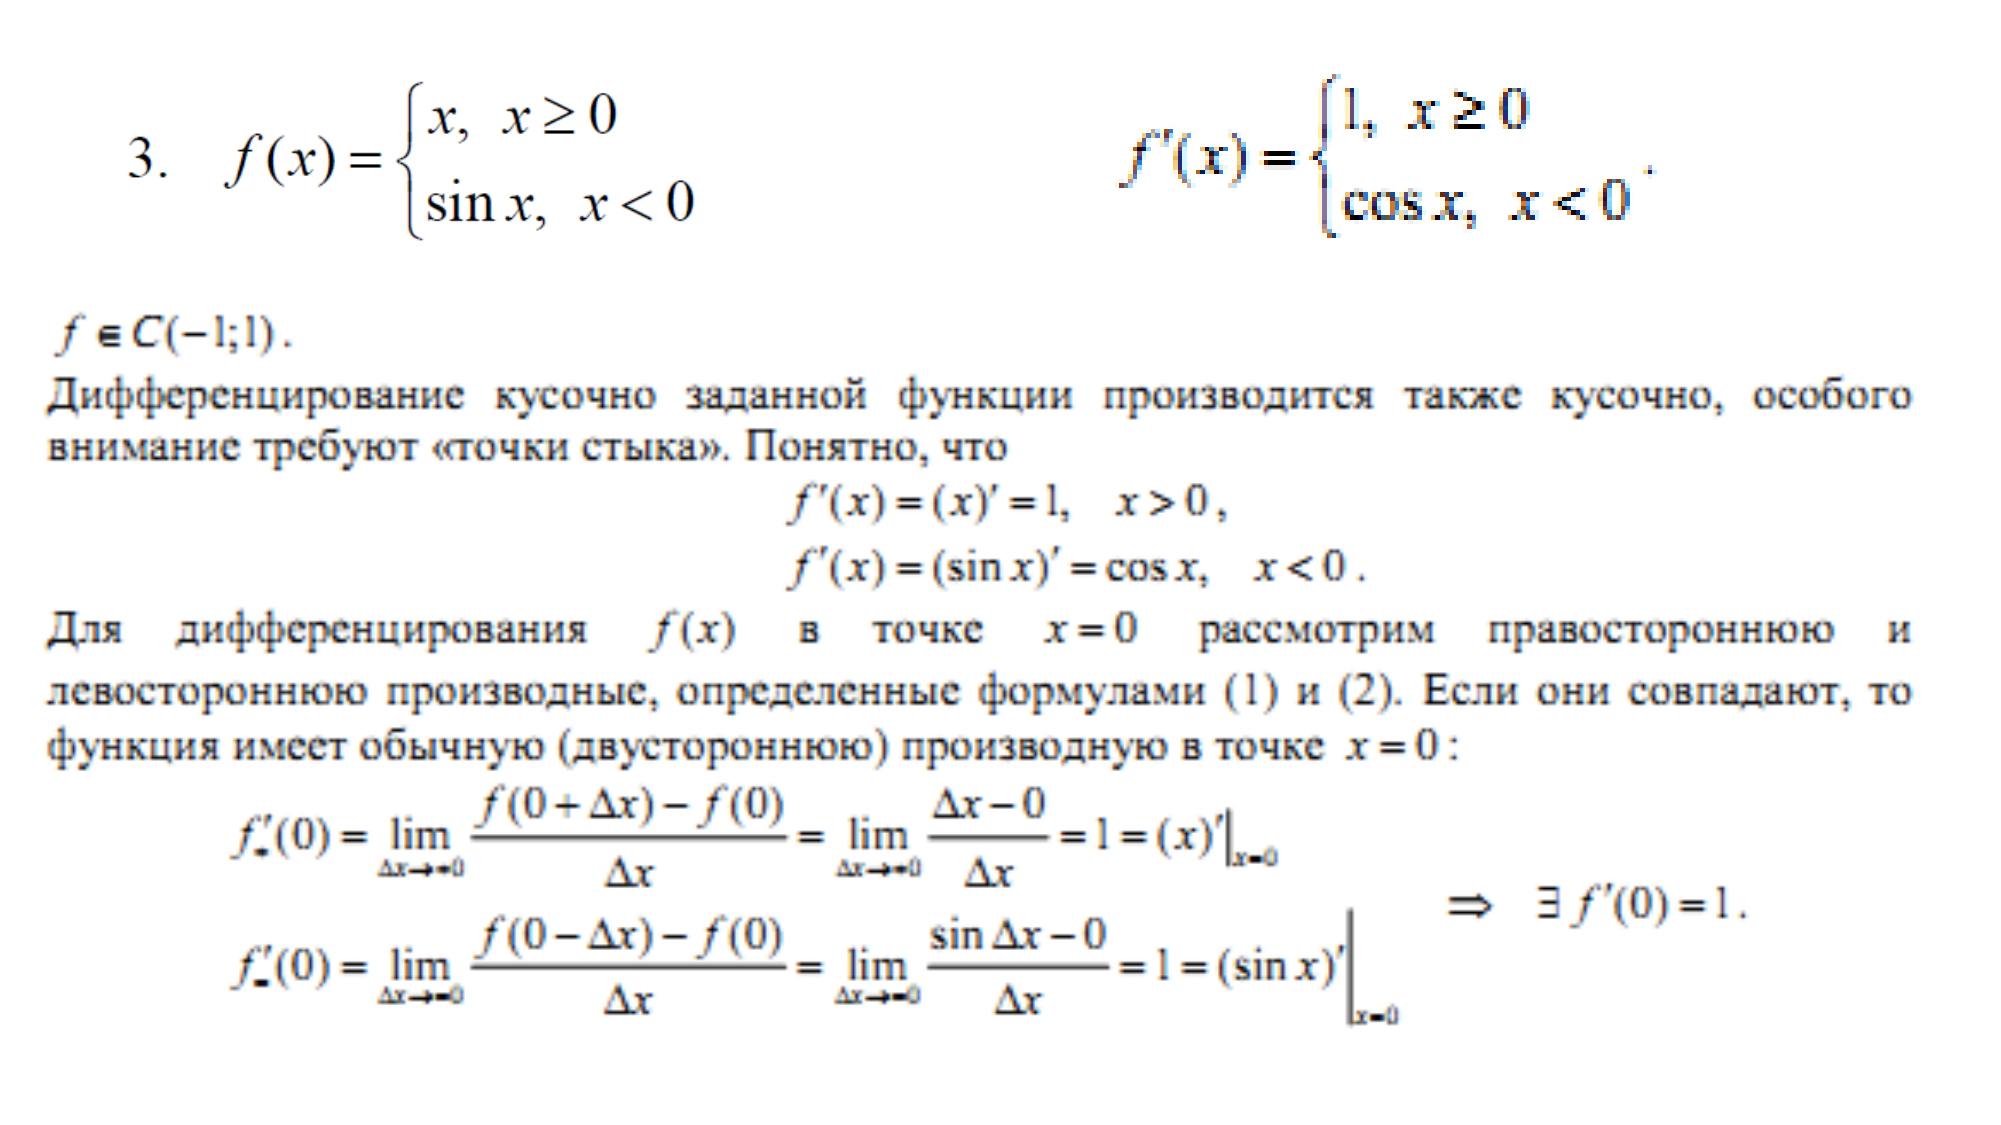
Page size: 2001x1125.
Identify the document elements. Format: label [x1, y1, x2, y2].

picture [1106, 70, 1662, 270]
picture [88, 58, 730, 259]
picture [25, 303, 1935, 1036]
